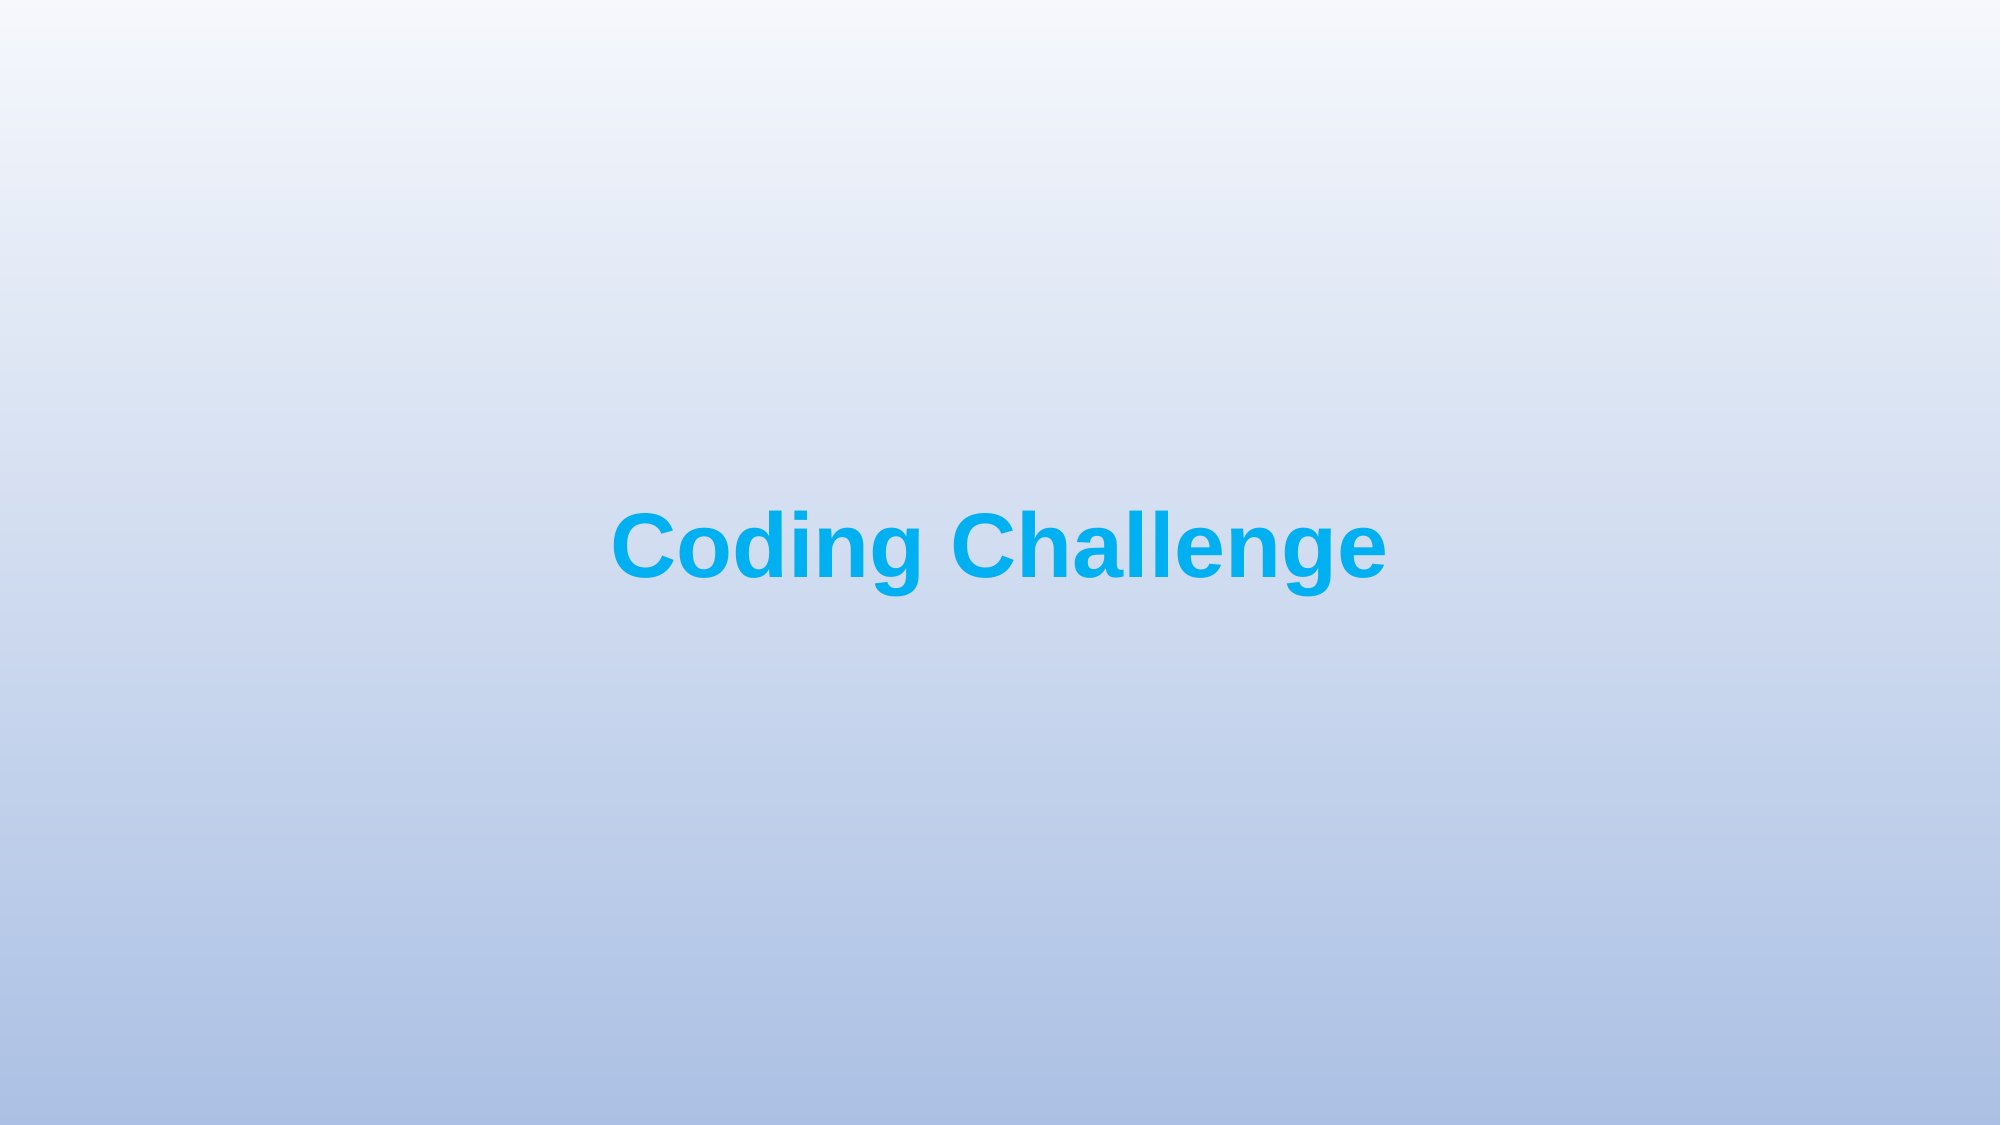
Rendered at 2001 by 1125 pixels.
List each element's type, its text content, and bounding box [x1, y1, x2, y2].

text_box Coding Challenge [459, 408, 1541, 604]
